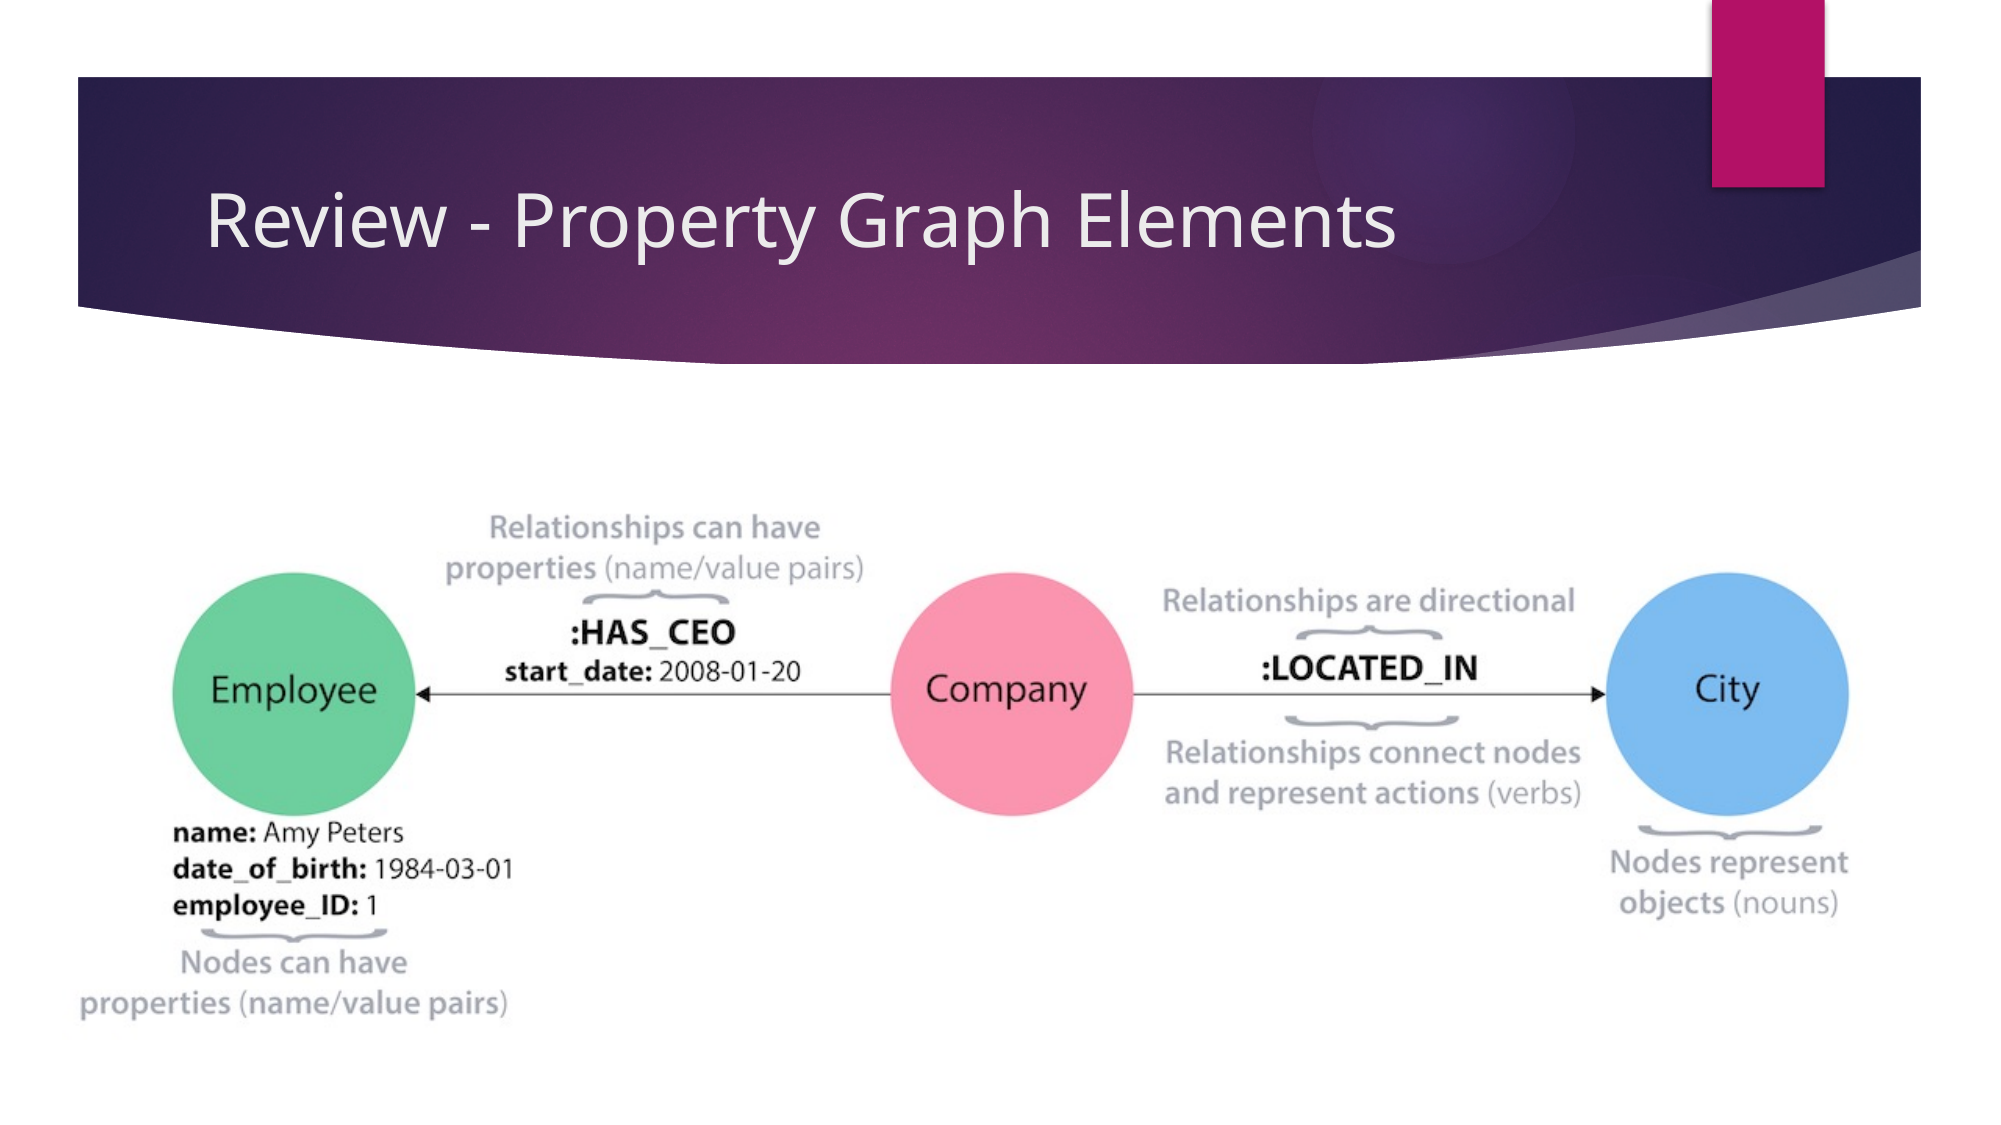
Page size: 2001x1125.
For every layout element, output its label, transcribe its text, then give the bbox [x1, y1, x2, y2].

title Review - Property Graph Elements [189, 159, 1627, 276]
picture [62, 364, 1938, 1125]
